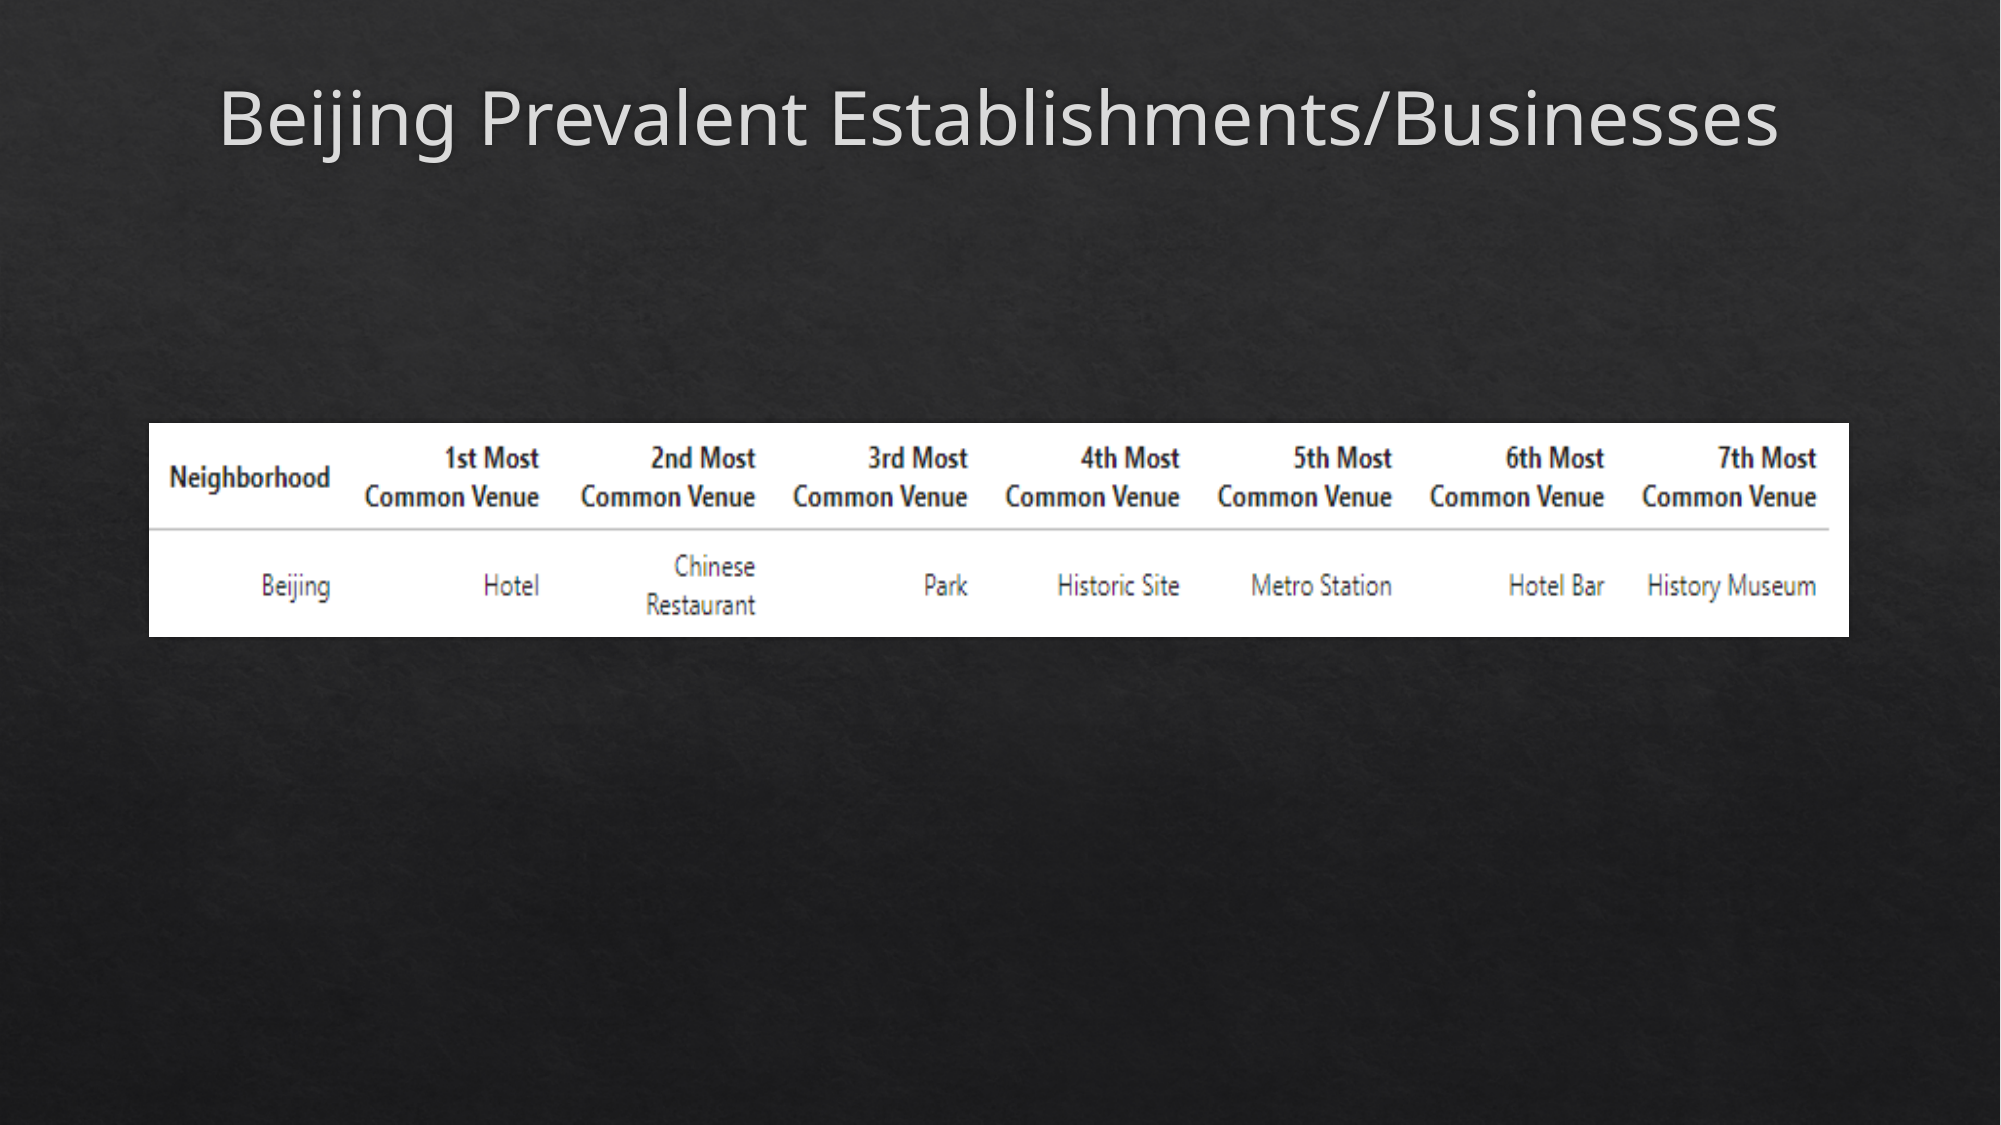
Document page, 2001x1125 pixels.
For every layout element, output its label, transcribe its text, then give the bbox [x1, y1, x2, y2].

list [149, 422, 1849, 637]
title Beijing Prevalent Establishments/Businesses [149, 61, 1849, 260]
